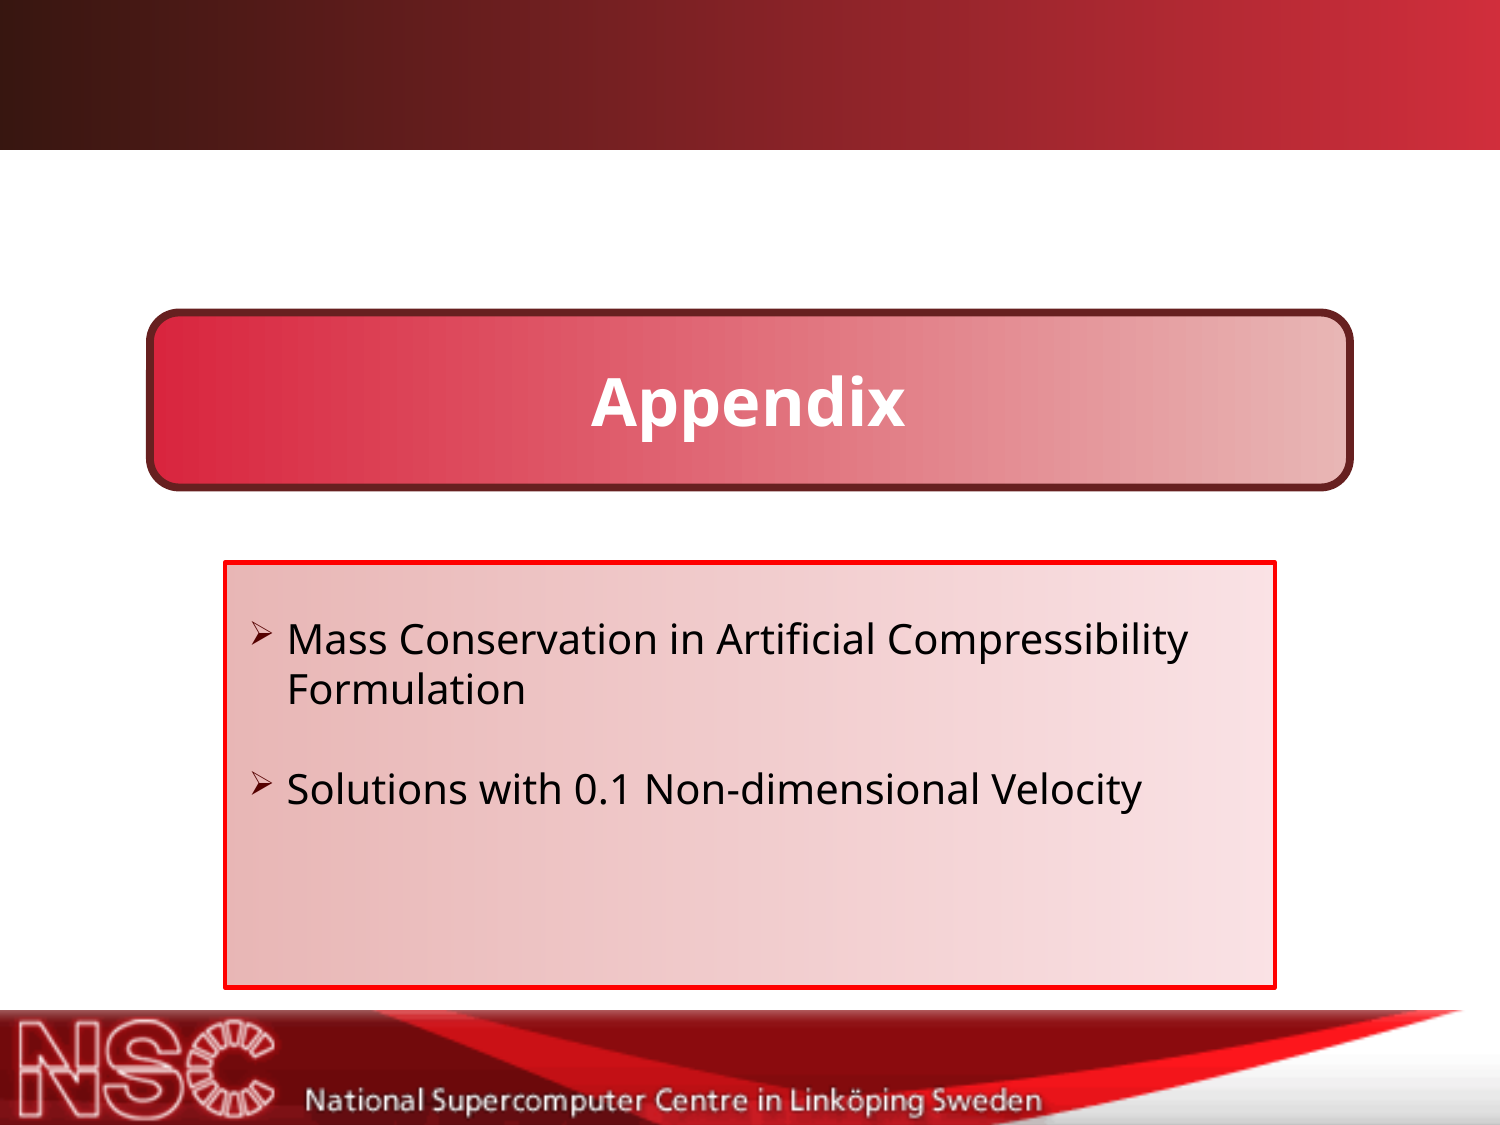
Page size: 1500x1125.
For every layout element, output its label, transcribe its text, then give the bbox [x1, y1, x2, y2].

title Appendix [160, 324, 1338, 475]
picture [0, 1010, 1500, 1125]
list Mass Conservation in Artificial Compressibility Formulation Solutions with 0.1 Non-dimensional Velocity [225, 562, 1275, 988]
